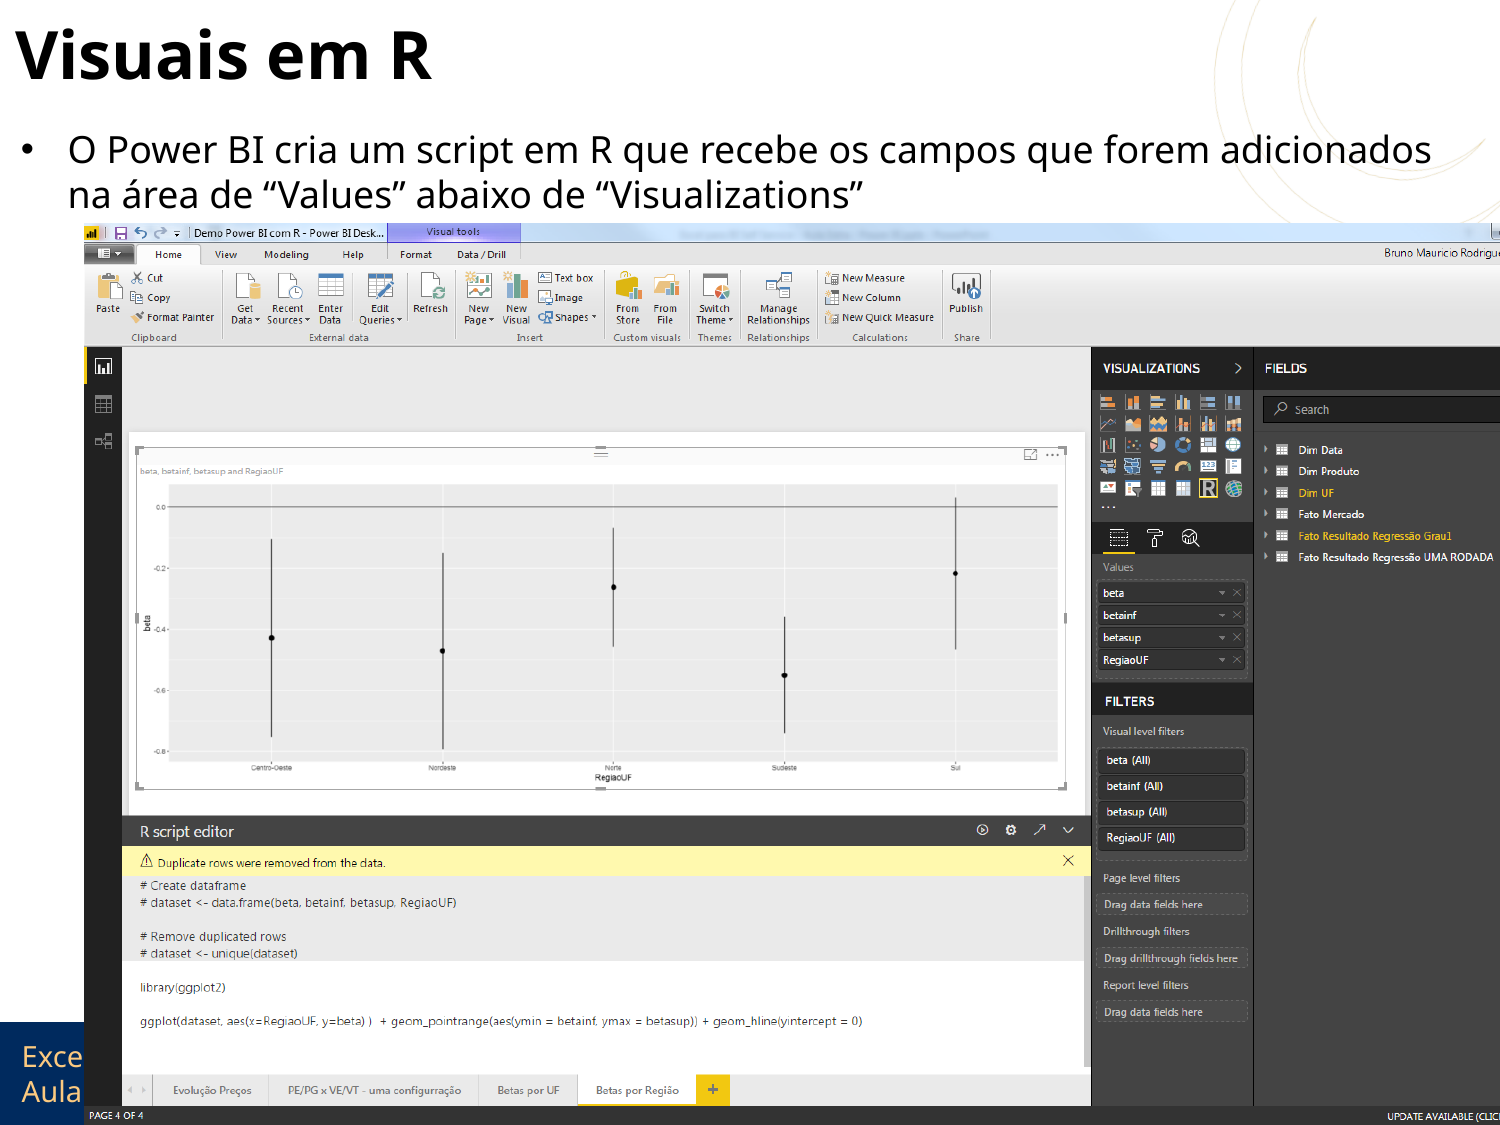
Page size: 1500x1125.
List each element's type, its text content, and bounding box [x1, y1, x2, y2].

title Visuais em R [0, 3, 1459, 113]
picture [84, 223, 1500, 1125]
text_box O Power BI cria um script em R que recebe os campos que forem adicionados na área de “Values” abaixo de “Visualizations” [6, 118, 1459, 404]
